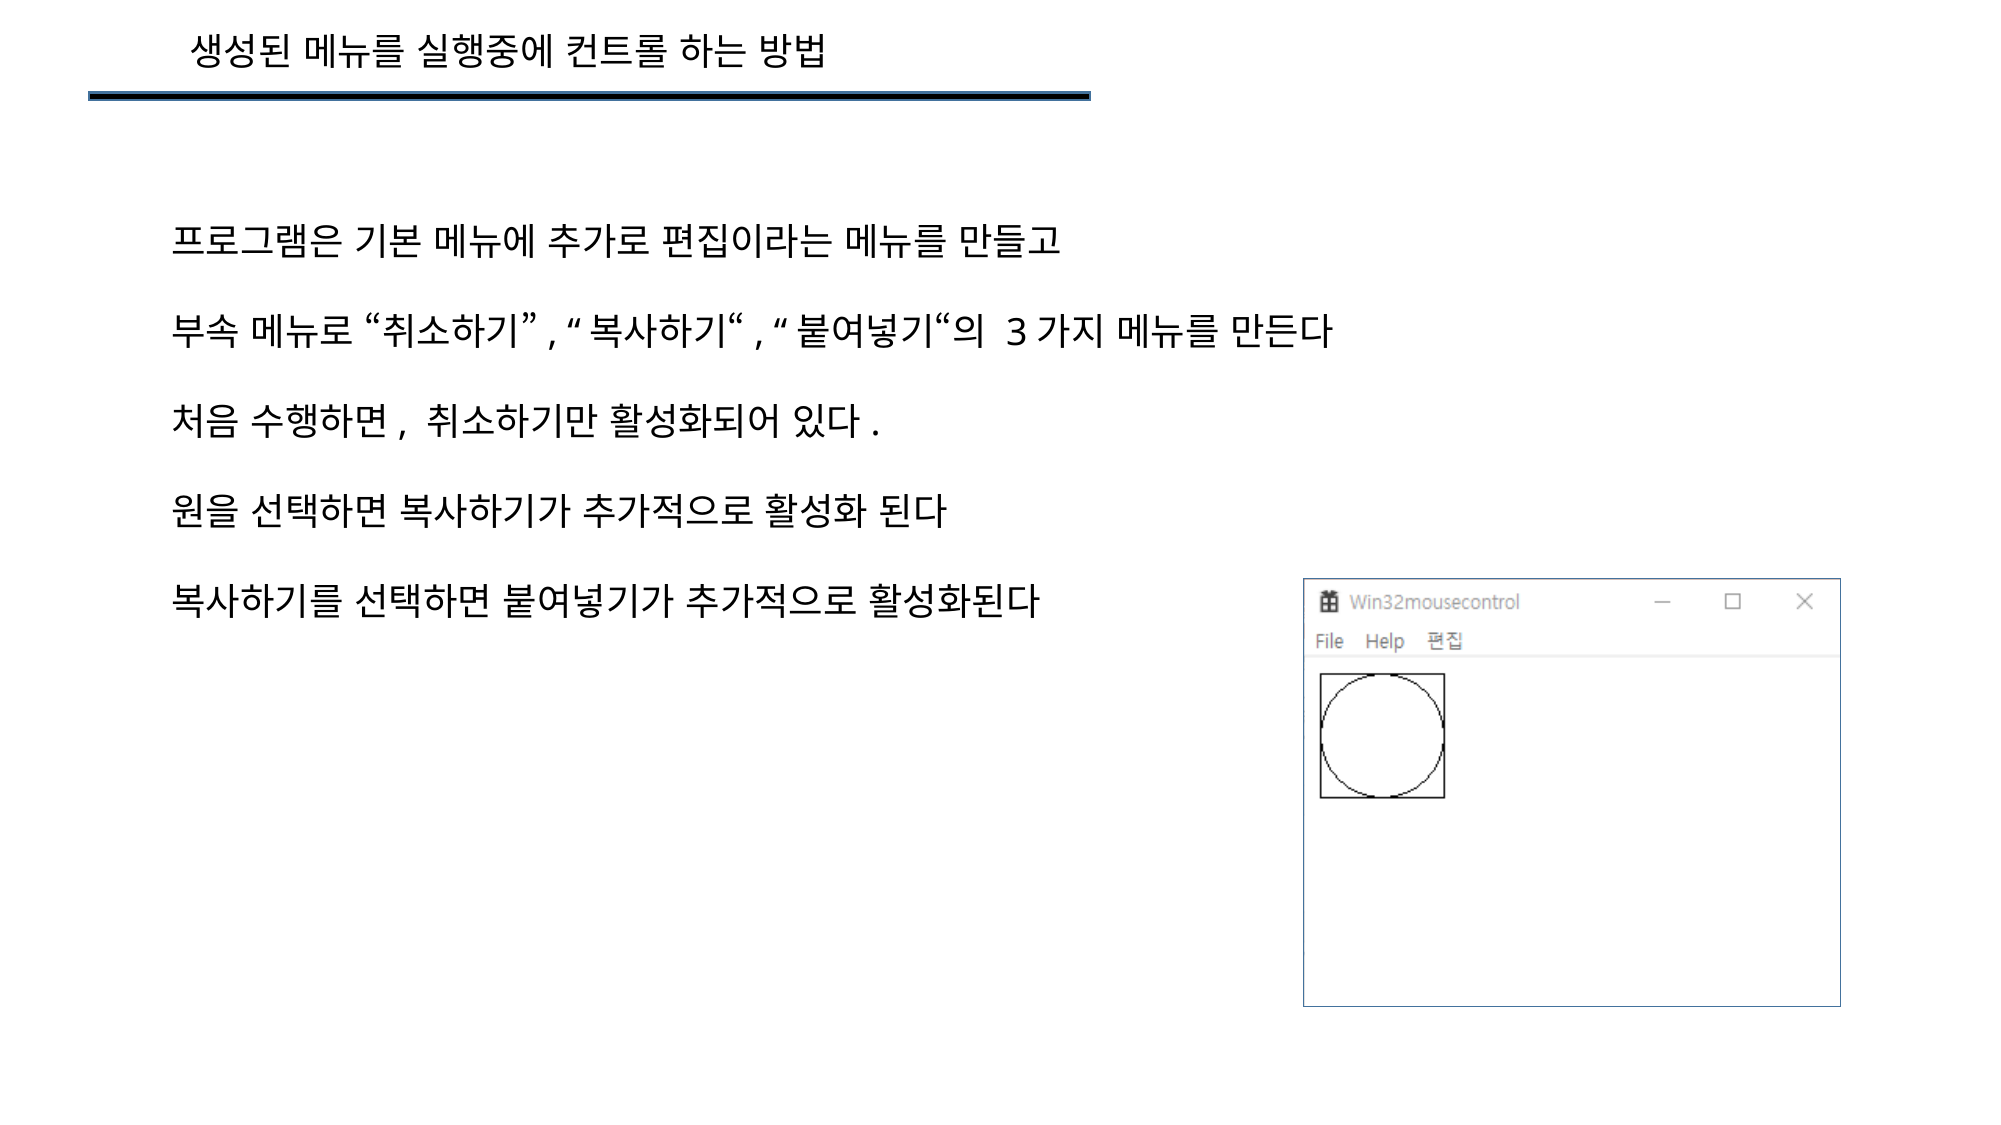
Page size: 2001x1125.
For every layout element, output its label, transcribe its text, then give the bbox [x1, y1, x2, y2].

picture [1303, 578, 1841, 1007]
text_box 생성된 메뉴를 실행중에 컨트롤 하는 방법 [174, 21, 844, 81]
text_box [88, 91, 1091, 101]
text_box 프로그램은 기본 메뉴에 추가로 편집이라는 메뉴를 만들고 부속 메뉴로 “취소하기”, “복사하기“, “붙여넣기“의 3가지 메뉴를 만든다 처음 수행하면, 취소하기만 활성화되어 있다. 원을 선택하면 복사하기가 추가적으로 활성화 된다 복사하기를 선택하면 붙여넣기가 추가적으로 활성화된다 [156, 210, 1349, 631]
